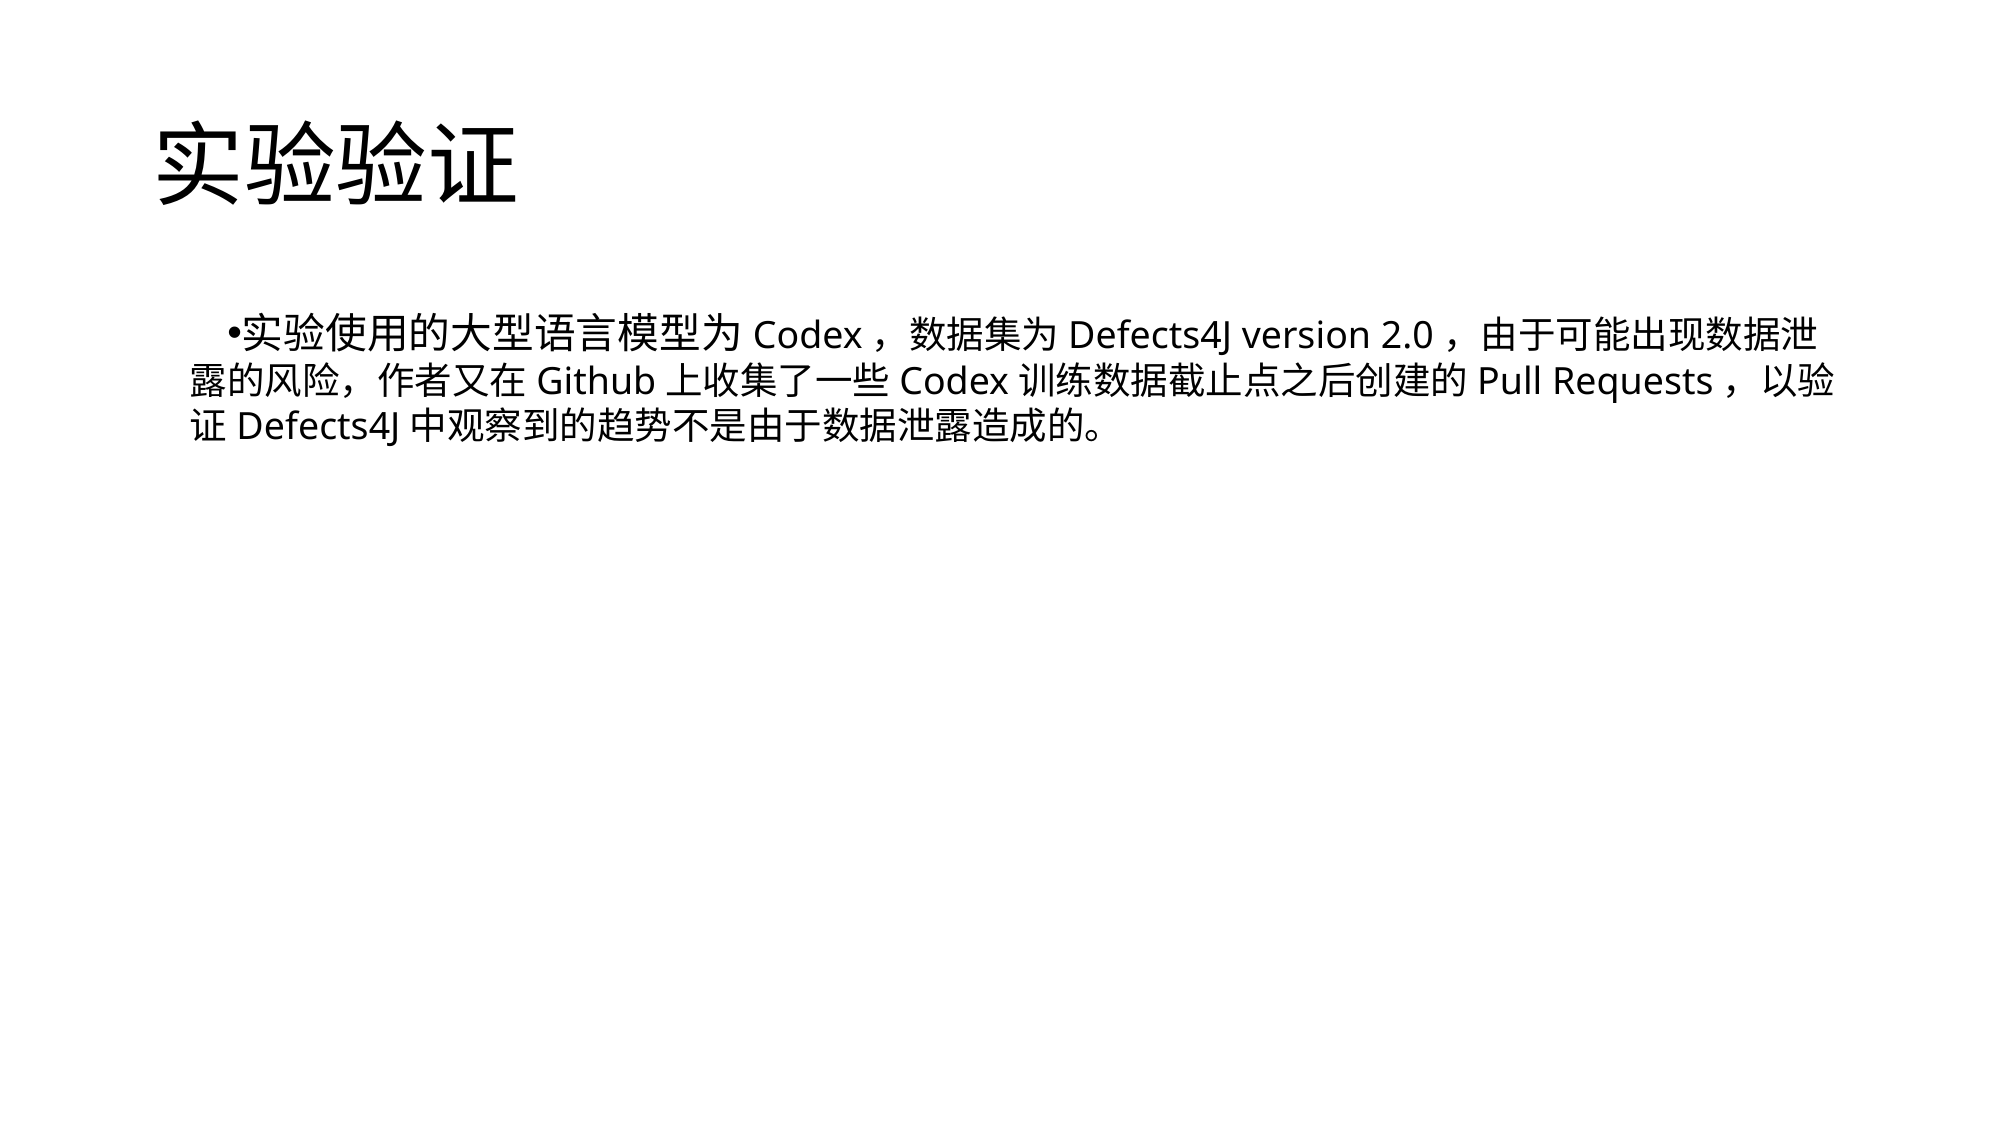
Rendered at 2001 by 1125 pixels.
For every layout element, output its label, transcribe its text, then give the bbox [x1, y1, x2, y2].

list 实验使用的大型语言模型为Codex，数据集为Defects4J version 2.0，由于可能出现数据泄露的风险，作者又在Github上收集了一些Codex训练数据截止点之后创建的Pull Requests，以验证Defects4J中观察到的趋势不是由于数据泄露造成的。 [137, 299, 1863, 1014]
title 实验验证 [137, 59, 1863, 278]
